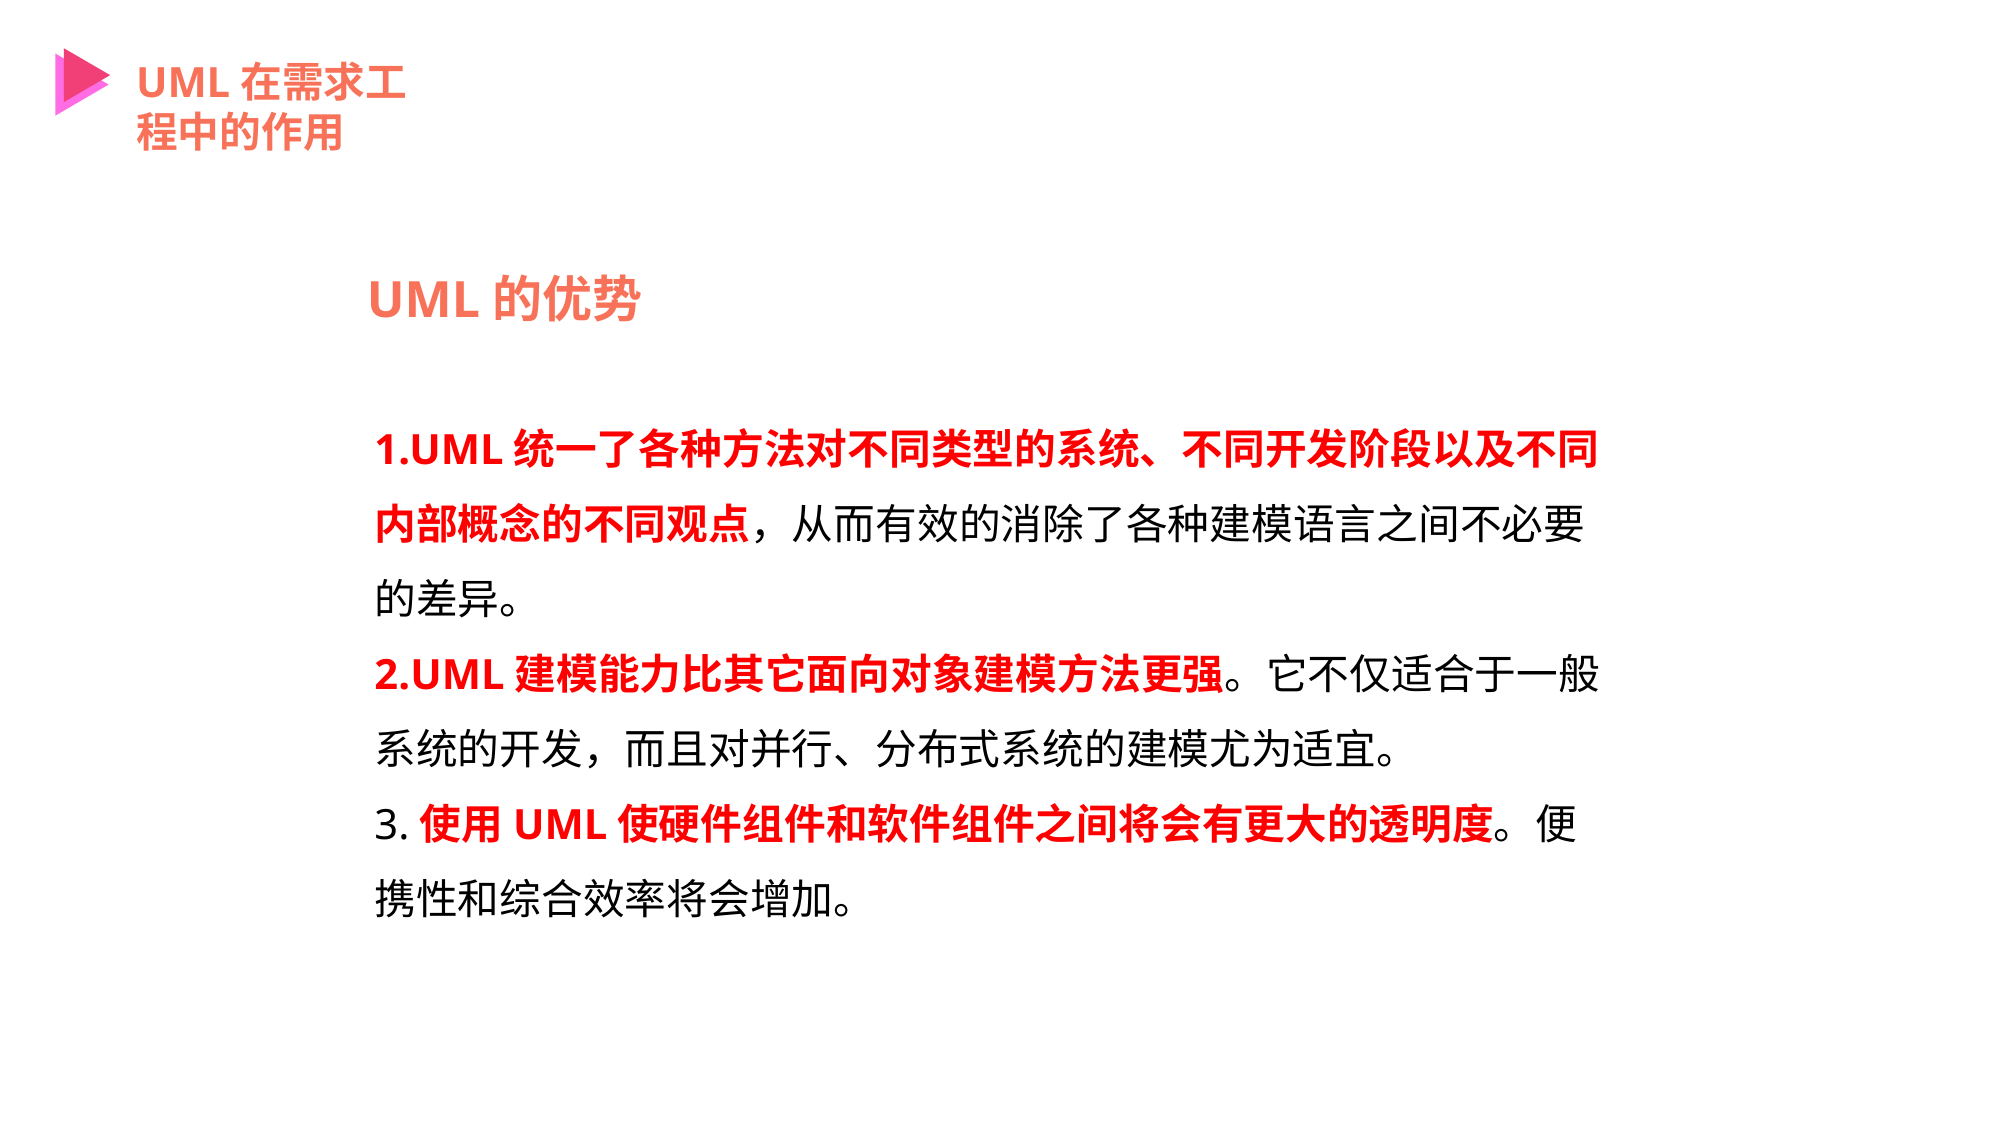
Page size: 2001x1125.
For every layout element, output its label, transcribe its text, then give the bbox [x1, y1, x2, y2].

text_box UML在需求工程中的作用 [121, 48, 455, 164]
text_box UML的优势 [214, 260, 796, 335]
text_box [55, 48, 111, 116]
text_box 1.UML统一了各种方法对不同类型的系统、不同开发阶段以及不同内部概念的不同观点，从而有效的消除了各种建模语言之间不必要的差异。 2.UML建模能力比其它面向对象建模方法更强。它不仅适合于一般系统的开发，而且对并行、分布式系统的建模尤为适宜。 3.使用UML使硬件组件和软件组件之间将会有更大的透明度。便携性和综合效率将会增加。 [359, 390, 1633, 931]
